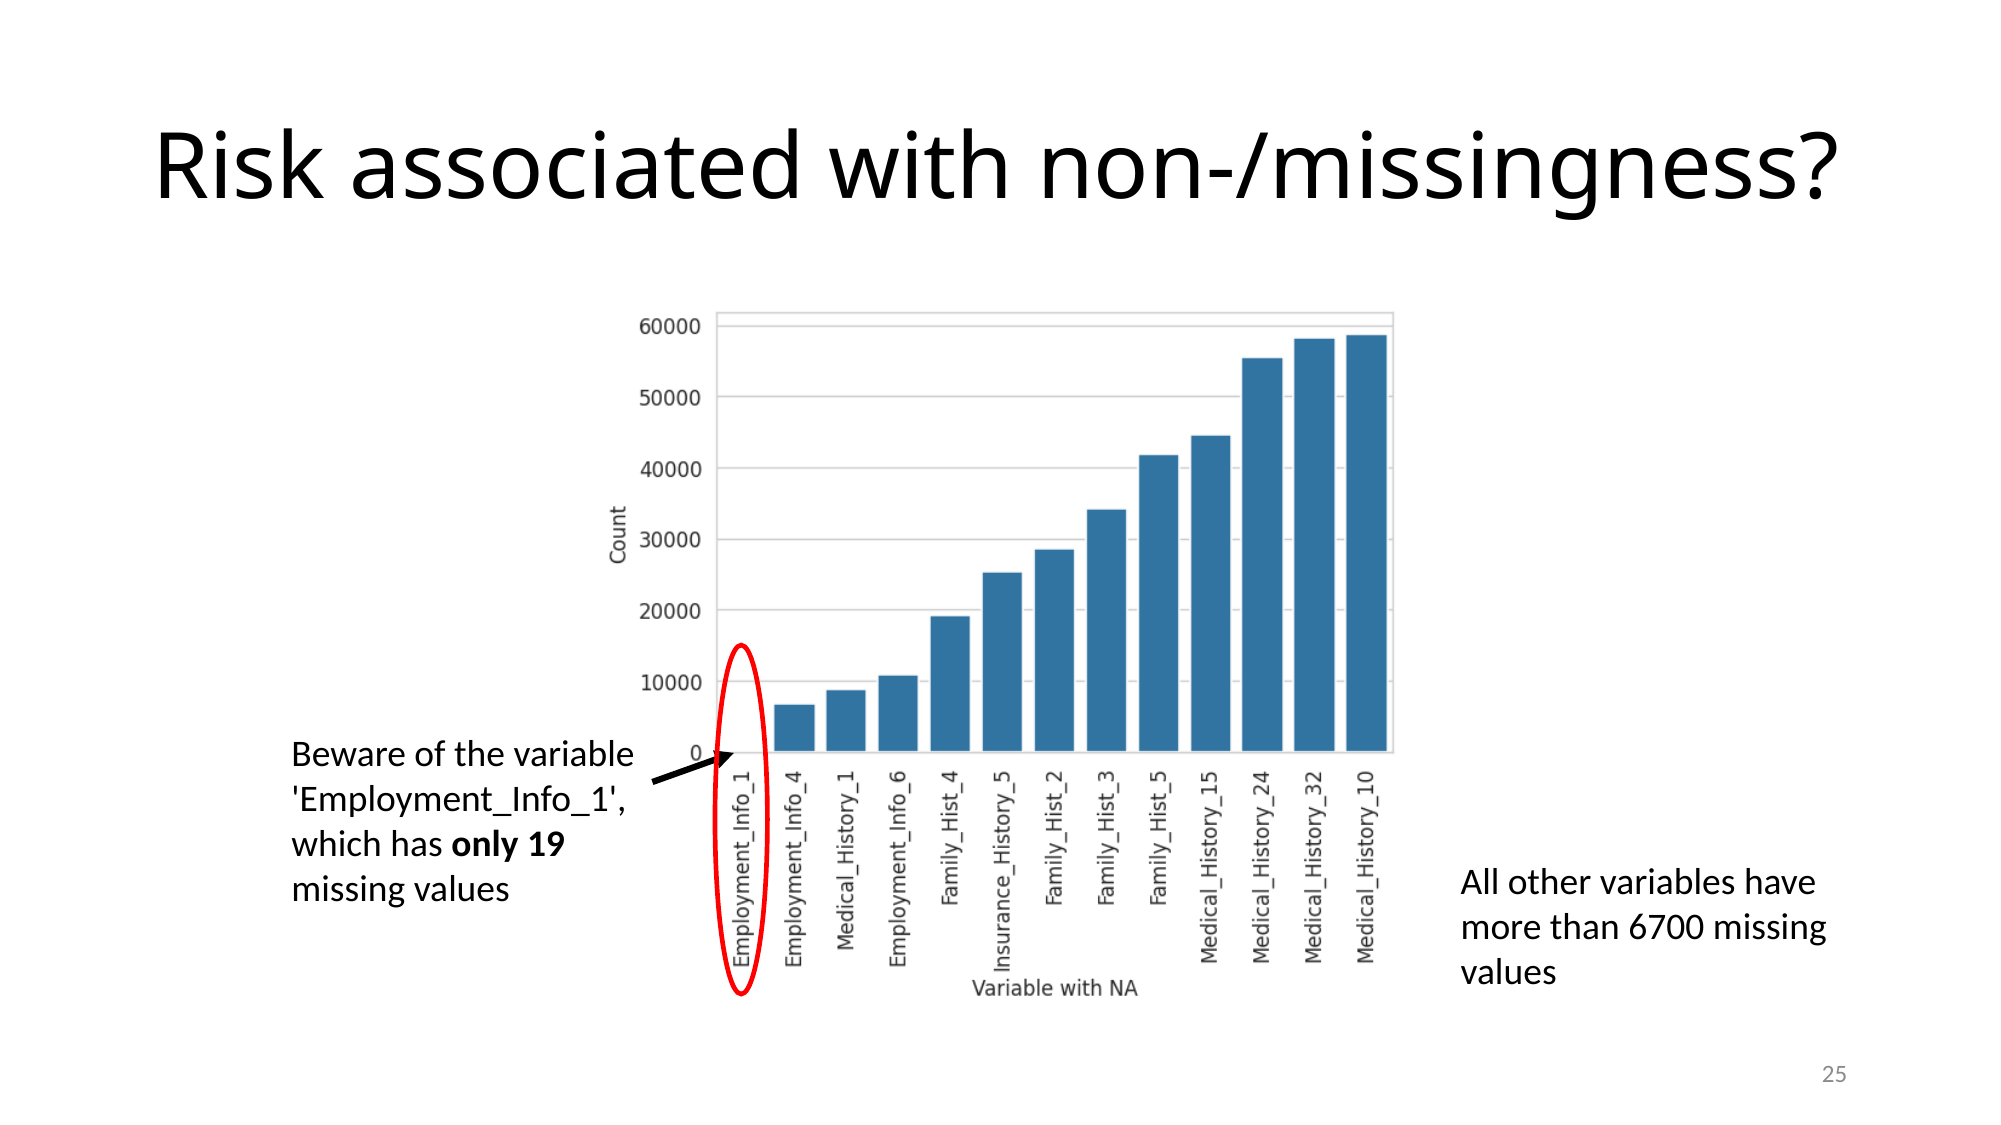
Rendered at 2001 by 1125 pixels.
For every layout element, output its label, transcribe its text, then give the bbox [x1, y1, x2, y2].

title Risk associated with non-/missingness? [137, 59, 1863, 278]
slide_number 25 [1412, 1042, 1863, 1103]
text_box All other variables have more than 6700 missing values [1445, 849, 1847, 1000]
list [594, 299, 1406, 1014]
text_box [652, 752, 734, 782]
text_box Beware of the variable 'Employment_Info_1', which has only 19 missing values [276, 721, 594, 917]
